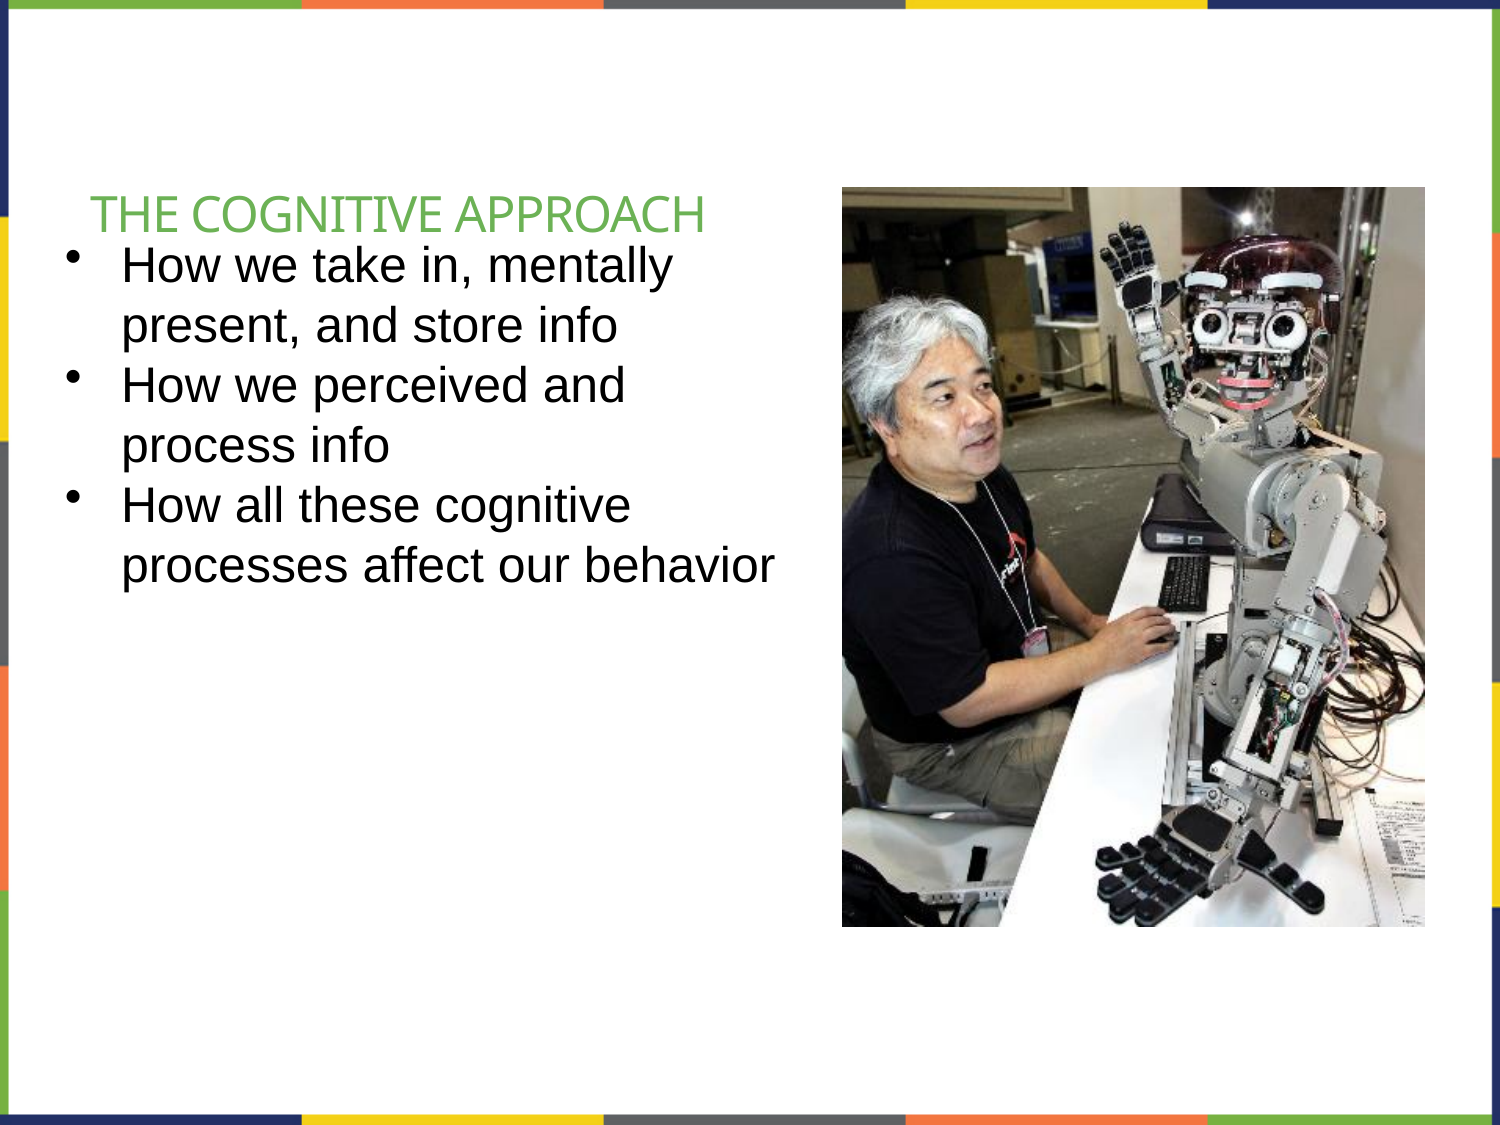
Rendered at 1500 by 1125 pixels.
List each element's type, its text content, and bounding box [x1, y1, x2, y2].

picture [0, 0, 1500, 1125]
text_box How we take in, mentally present, and store info How we perceived and process info How all these cognitive processes affect our behavior [49, 224, 813, 600]
title The Cognitive Approach [75, 25, 1025, 250]
